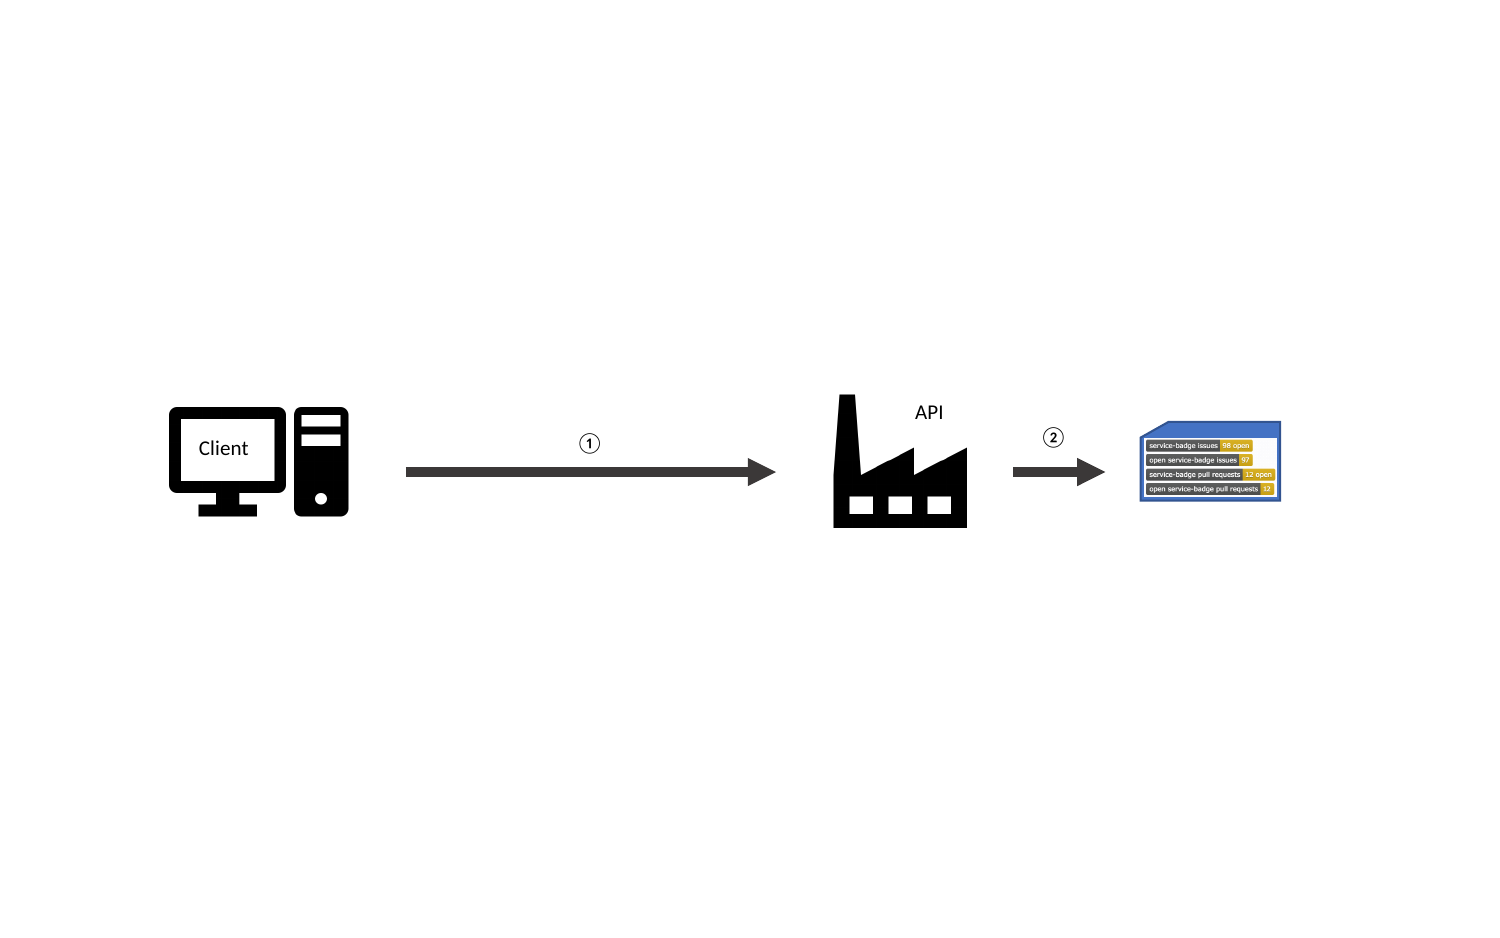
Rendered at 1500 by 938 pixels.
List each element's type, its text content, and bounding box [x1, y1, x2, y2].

text_box ② [1024, 416, 1083, 457]
picture [165, 368, 352, 555]
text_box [1140, 421, 1281, 501]
text_box ① [561, 421, 620, 462]
picture [806, 367, 994, 555]
